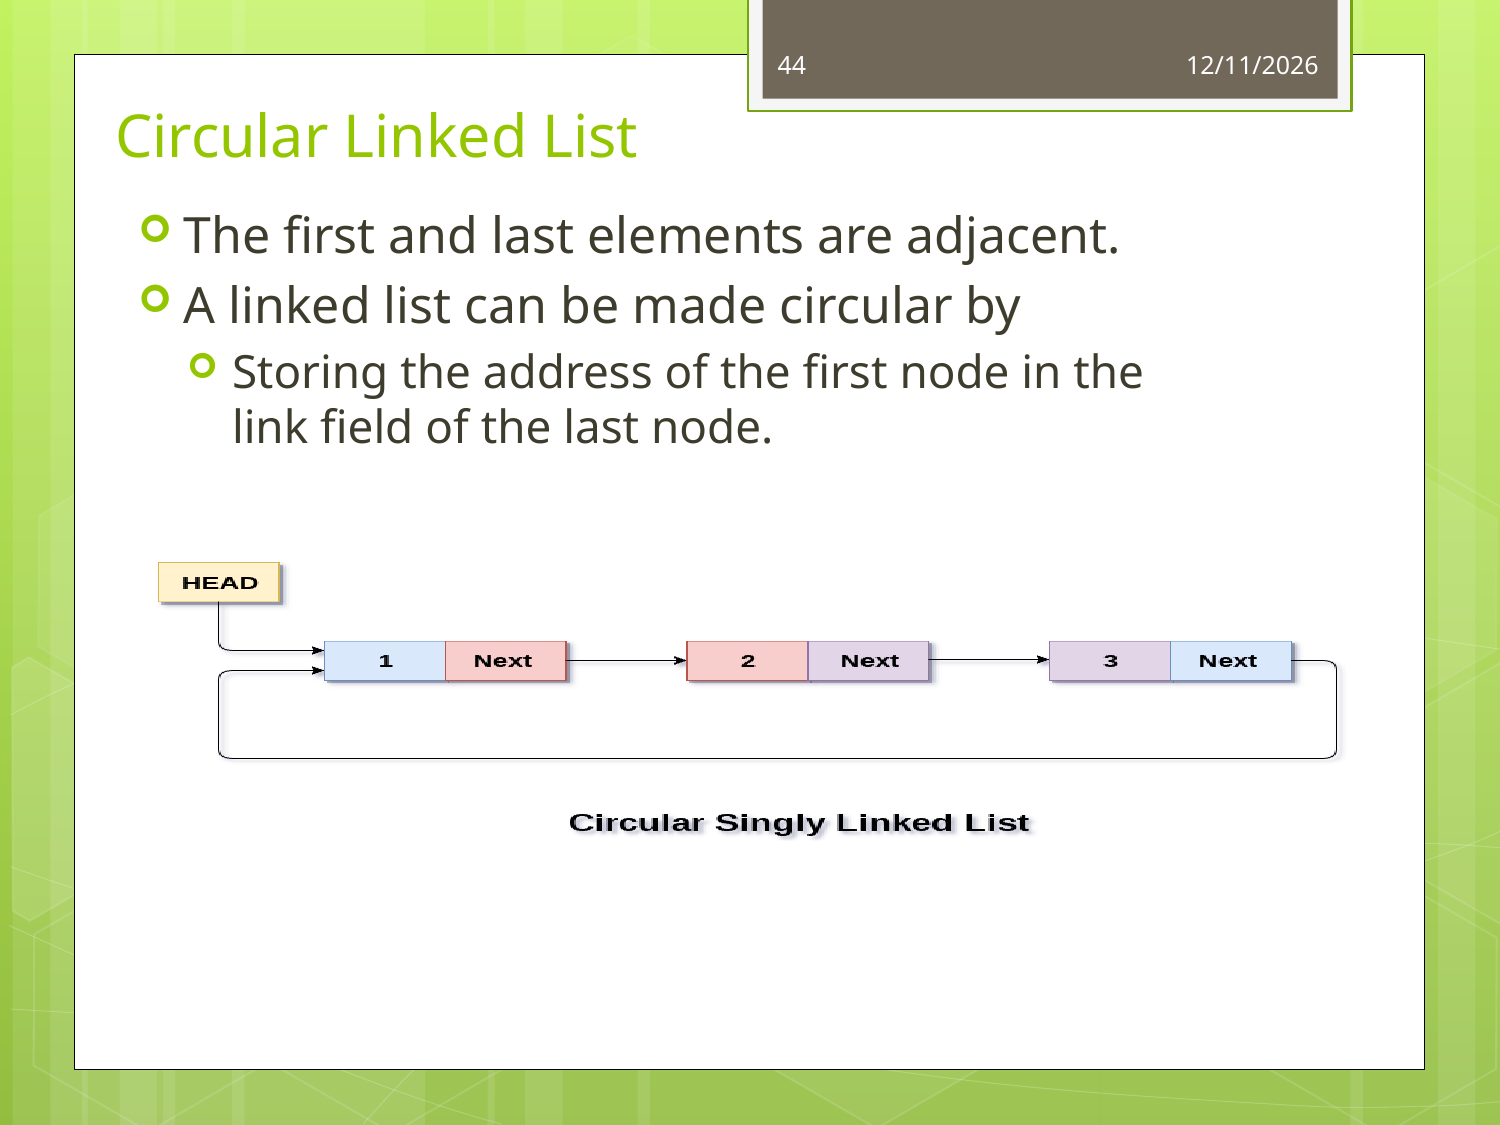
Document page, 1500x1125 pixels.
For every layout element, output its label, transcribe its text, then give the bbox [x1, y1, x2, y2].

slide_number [983, 36, 1334, 97]
list The first and last elements are adjacent. A linked list can be made circular by Storing the address of the first node in the link field of the last node. [112, 196, 1224, 772]
title Circular Linked List [100, 90, 1253, 177]
slide_number 44 [762, 36, 982, 97]
picture [158, 562, 1359, 841]
